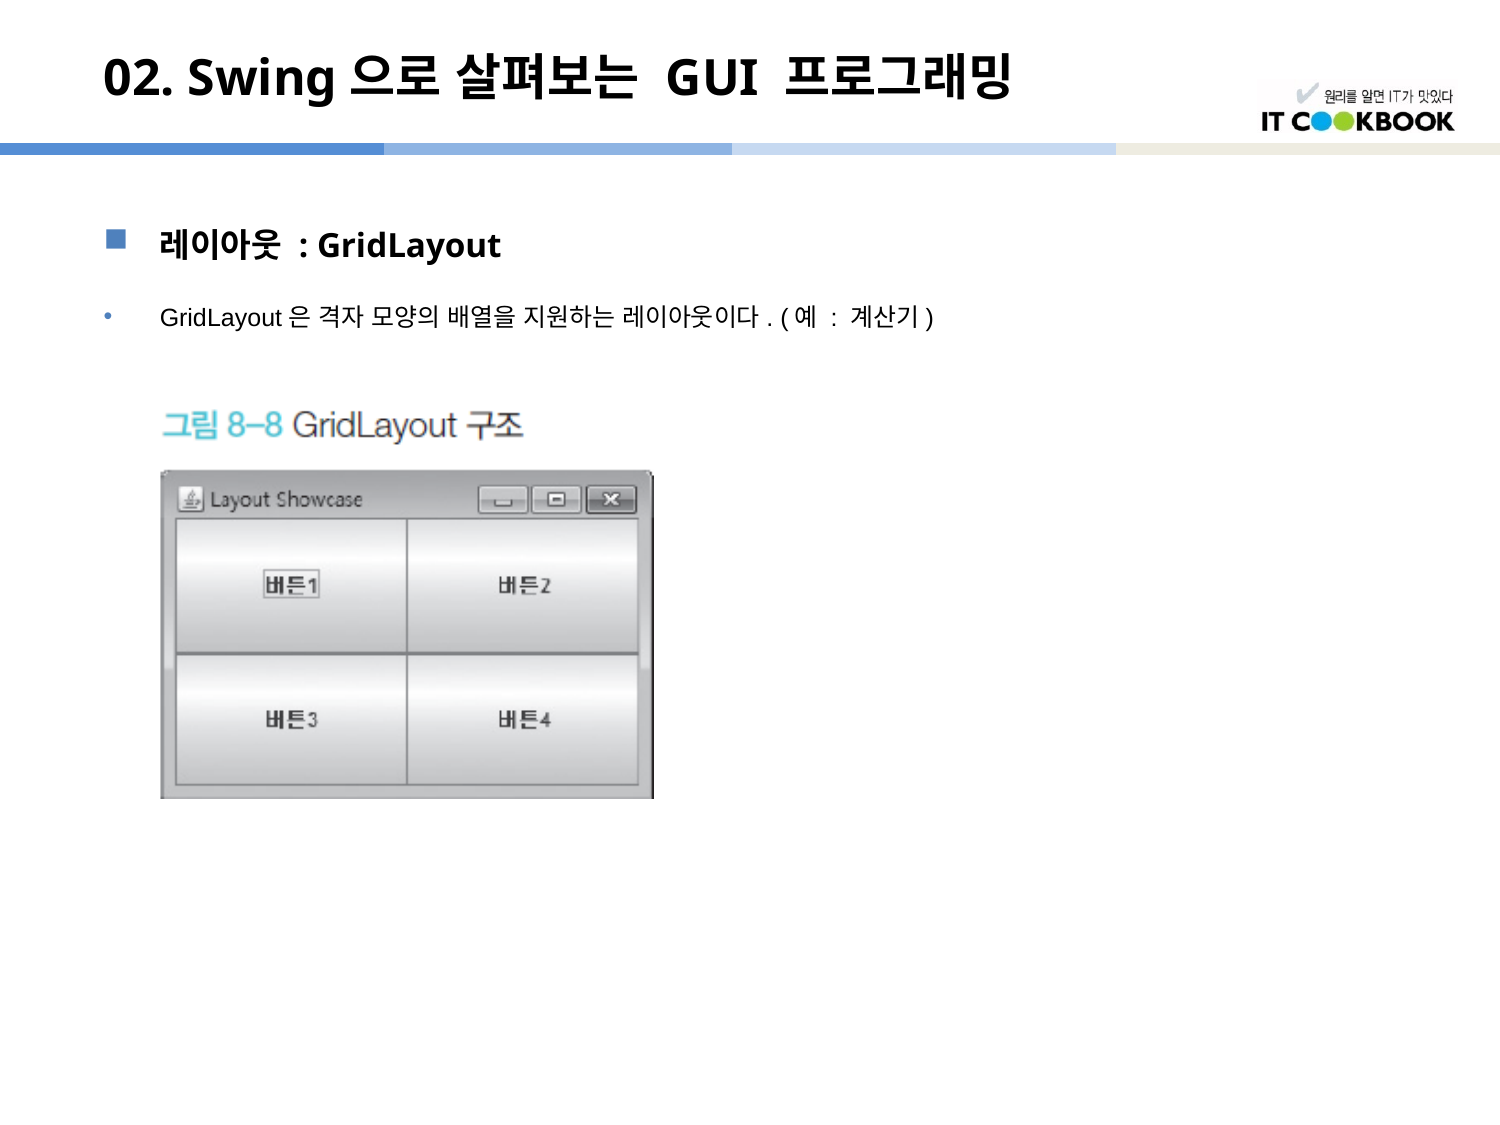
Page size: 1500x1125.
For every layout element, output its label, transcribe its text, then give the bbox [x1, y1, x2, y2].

title 02. Swing으로 살펴보는 GUI 프로그래밍 [88, 30, 1211, 121]
picture [159, 408, 654, 799]
picture [1257, 79, 1458, 133]
text_box GridLayout은 격자 모양의 배열을 지원하는 레이아웃이다. (예 : 계산기) [88, 278, 1459, 468]
list 레이아웃 : GridLayout [88, 196, 1436, 278]
